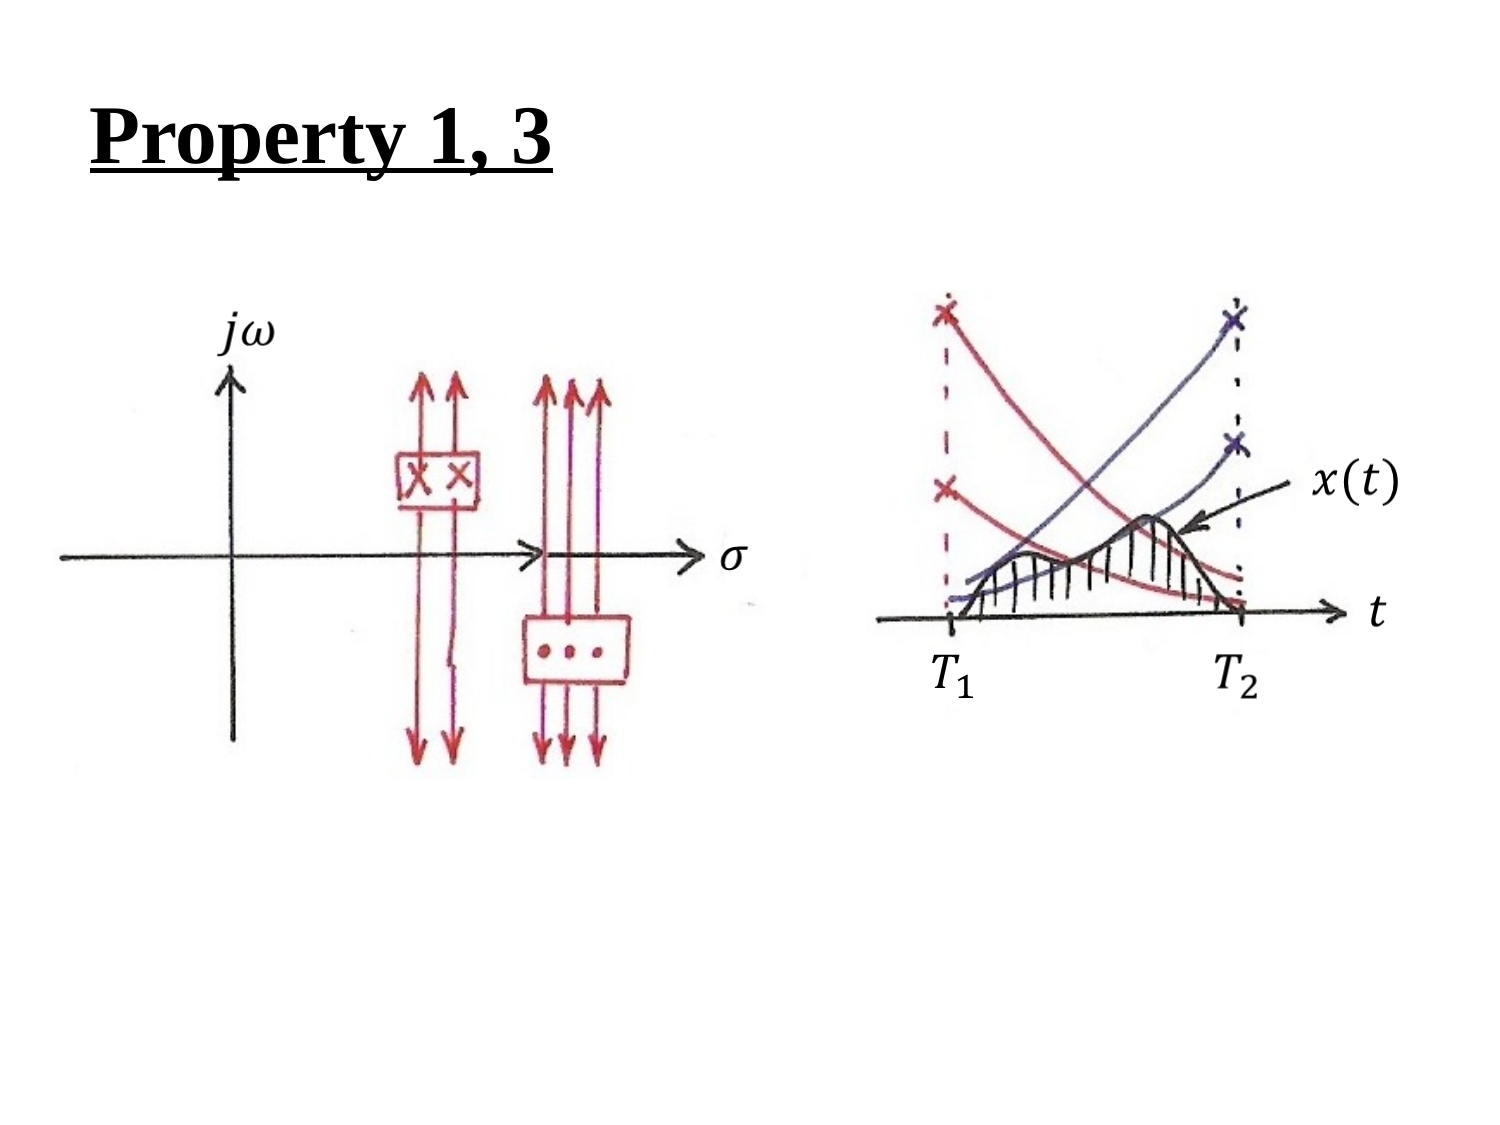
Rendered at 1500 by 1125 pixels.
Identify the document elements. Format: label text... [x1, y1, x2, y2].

text_box Property 1, 3 [0, 22, 1500, 188]
text_box [1358, 571, 1406, 648]
text_box [1358, 439, 1406, 516]
picture [52, 290, 1354, 780]
